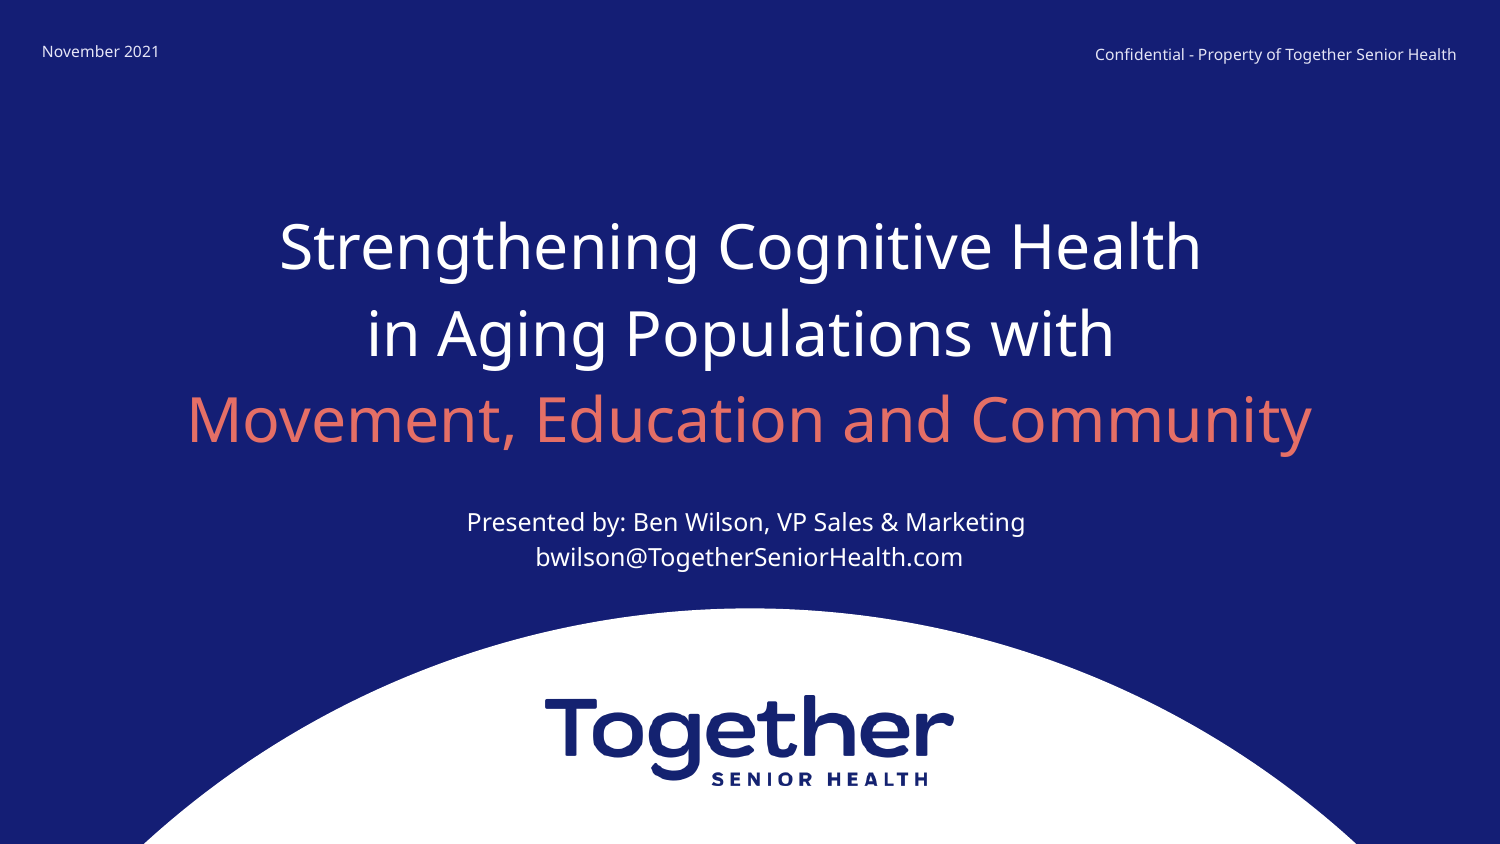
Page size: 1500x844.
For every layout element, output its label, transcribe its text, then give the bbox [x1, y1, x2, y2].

text_box Strengthening Cognitive Health in Aging Populations with Movement, Education and Community [93, 181, 1407, 470]
text_box November 2021 [26, 28, 589, 72]
text_box Confidential - Property of Together Senior Health [979, 31, 1472, 75]
text_box [143, 608, 1357, 844]
picture [545, 695, 955, 787]
text_box Presented by: Ben Wilson, VP Sales & Marketing bwilson@TogetherSeniorHealth.com [420, 487, 1080, 587]
